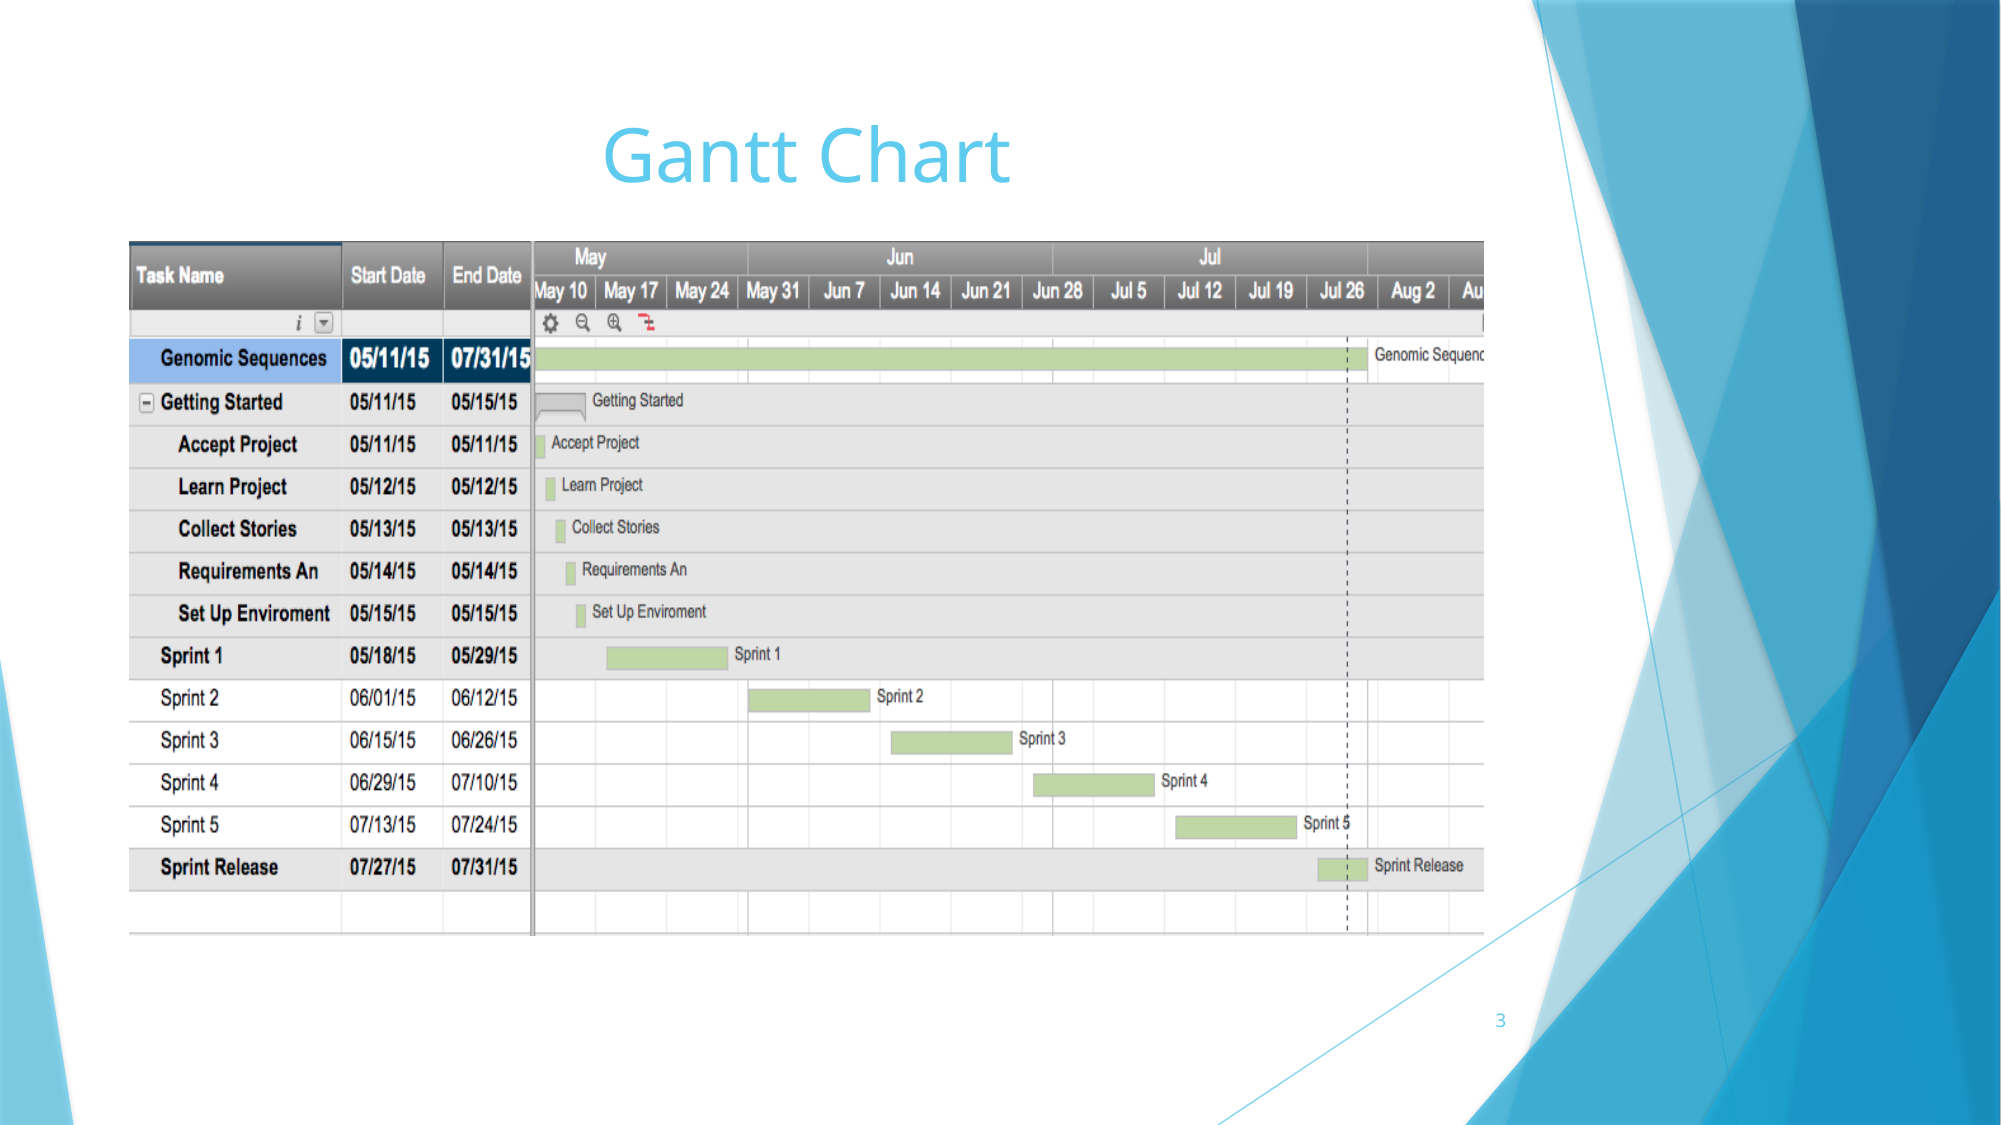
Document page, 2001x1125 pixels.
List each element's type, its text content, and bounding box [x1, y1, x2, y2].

title Gantt Chart [111, 99, 1522, 221]
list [128, 239, 1484, 936]
slide_number 3 [1409, 991, 1522, 1051]
